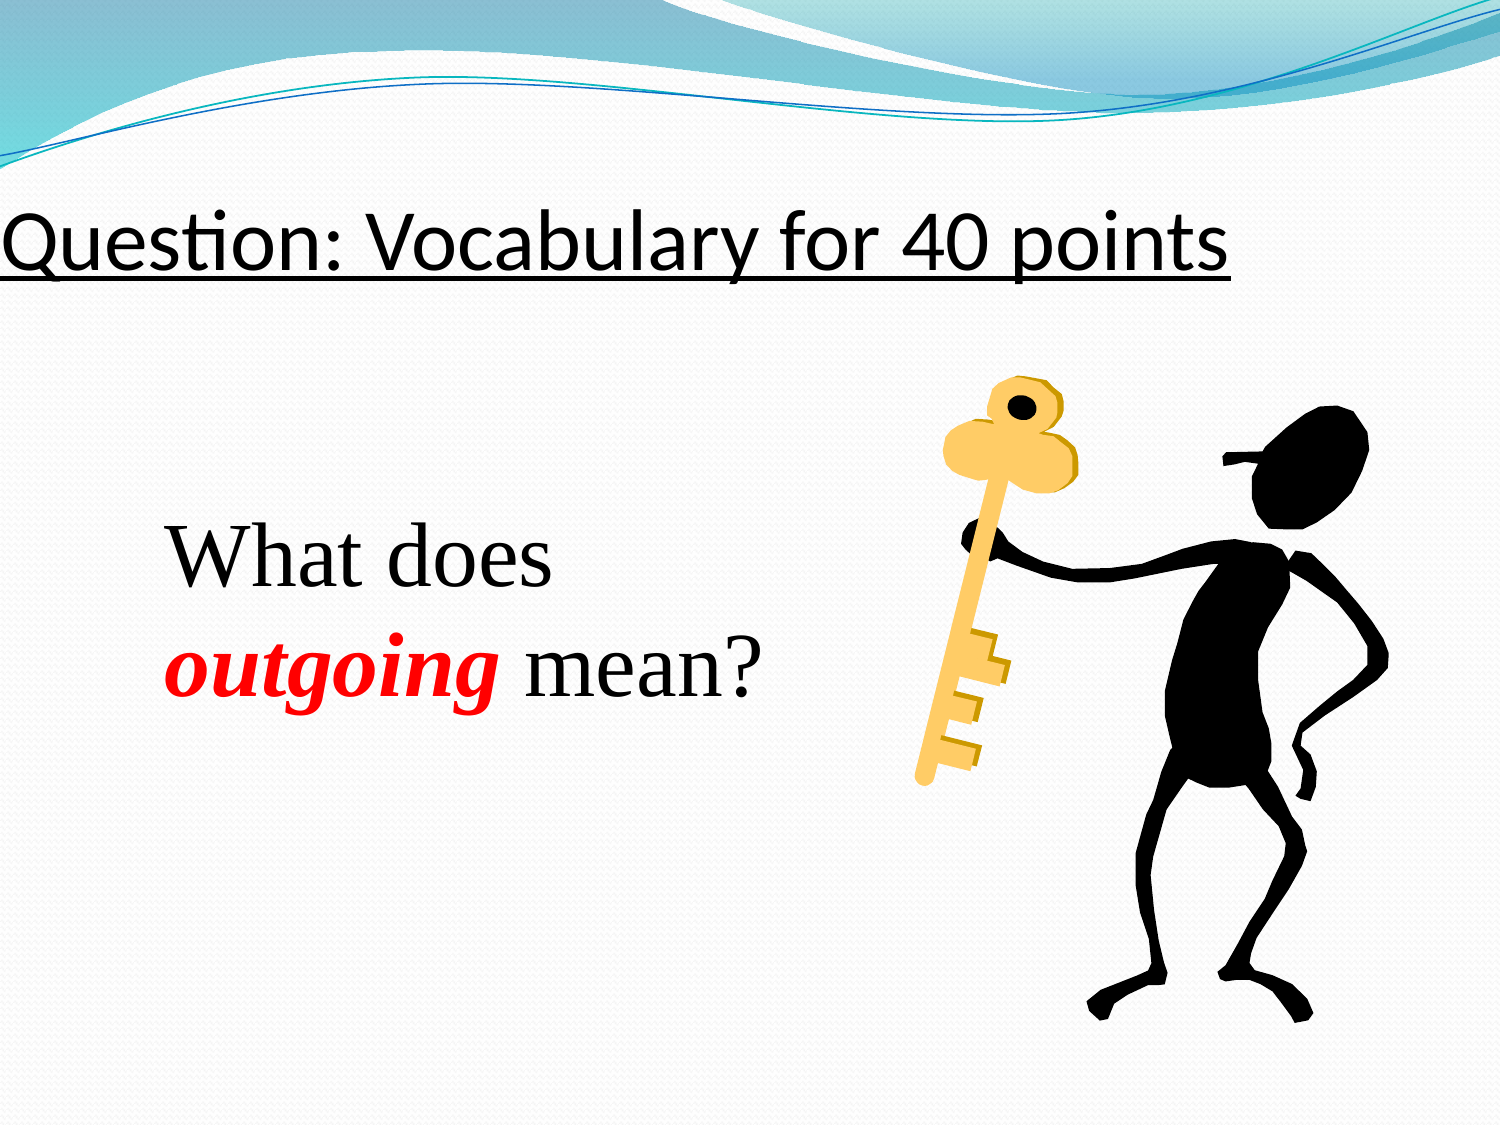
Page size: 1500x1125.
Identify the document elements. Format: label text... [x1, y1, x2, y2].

title Question: Vocabulary for 40 points [0, 99, 1350, 288]
picture [912, 374, 1389, 1024]
text_box What does outgoing mean? [150, 487, 850, 808]
